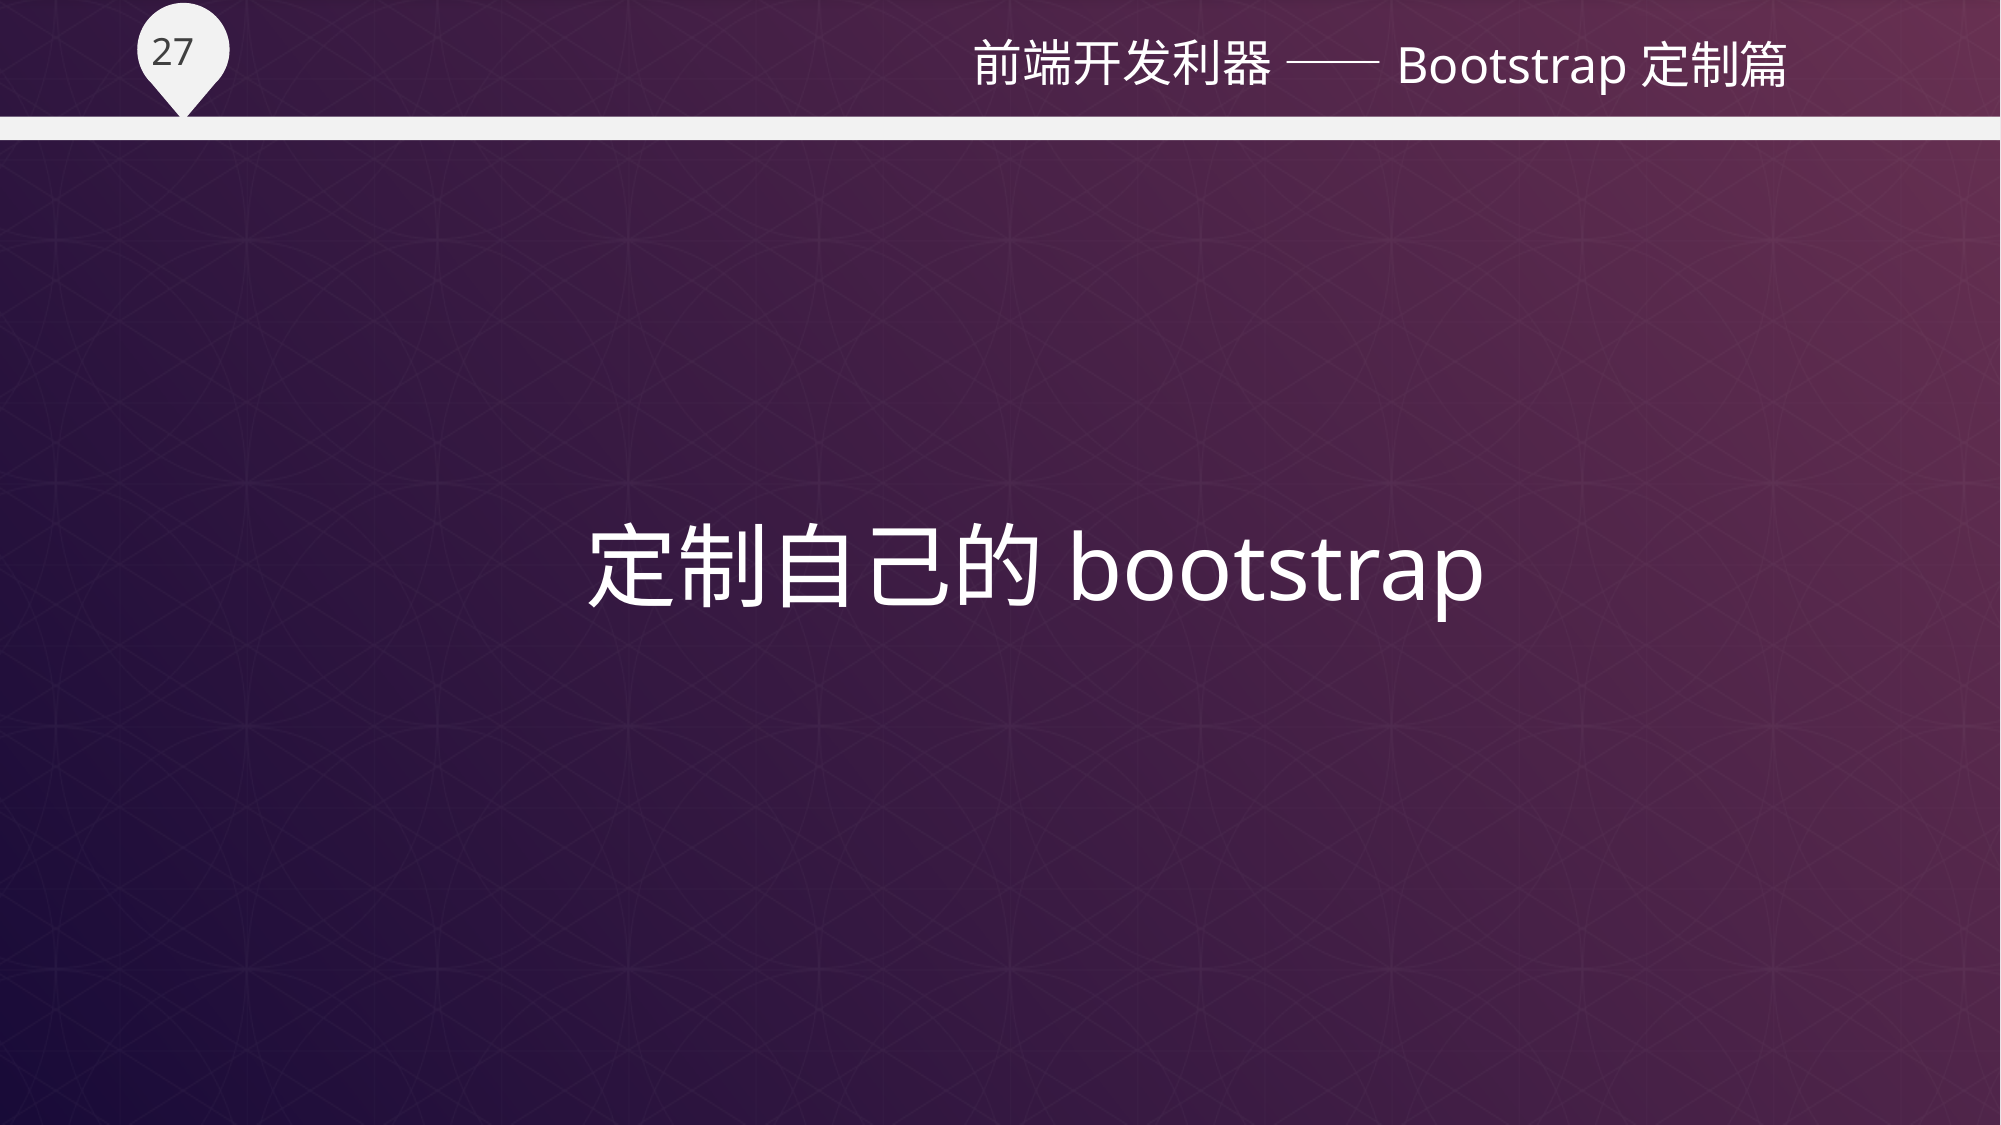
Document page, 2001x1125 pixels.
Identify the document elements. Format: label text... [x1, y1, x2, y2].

picture [0, 0, 2001, 116]
text_box 定制自己的bootstrap [570, 501, 1503, 627]
picture [0, 141, 2001, 1125]
